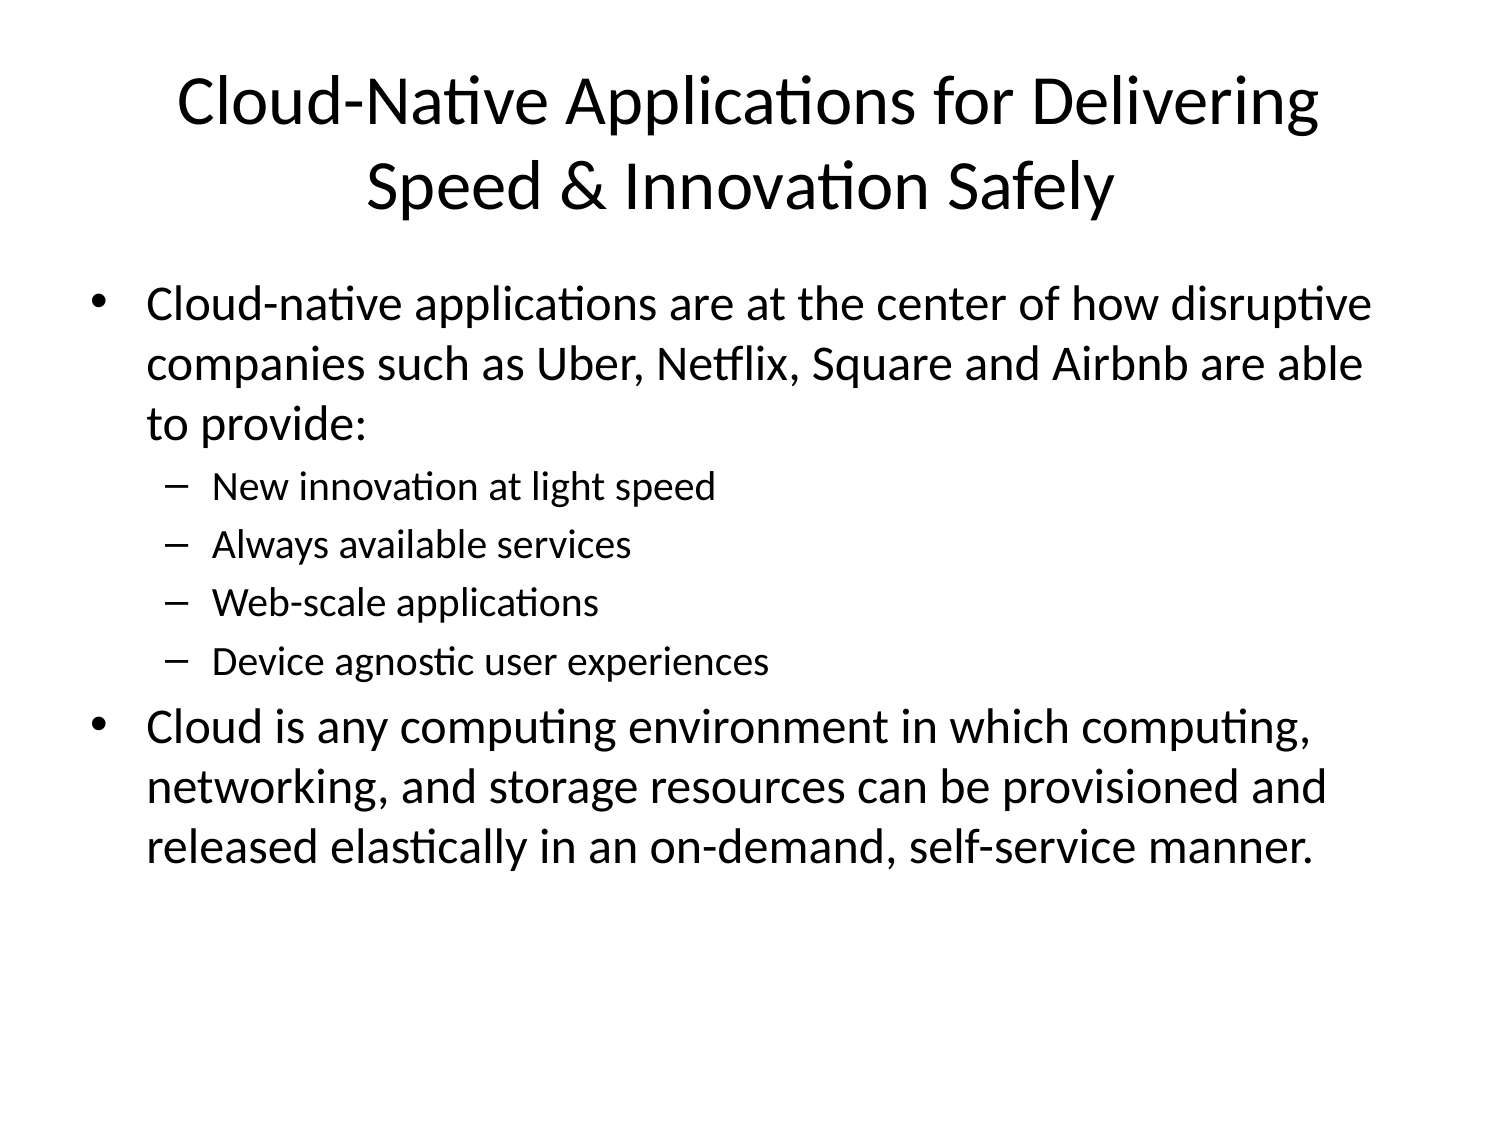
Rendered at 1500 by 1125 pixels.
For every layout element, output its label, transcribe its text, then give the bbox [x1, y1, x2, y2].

title Cloud-Native Applications for Delivering Speed & Innovation Safely [75, 45, 1425, 233]
list Cloud-native applications are at the center of how disruptive companies such as Uber, Netflix, Square and Airbnb are able to provide: New innovation at light speed Always available services Web-scale applications Device agnostic user experiences Cloud is any computing environment in which computing, networking, and storage resources can be provisioned and released elastically in an on-demand, self-service manner. [75, 262, 1425, 1005]
